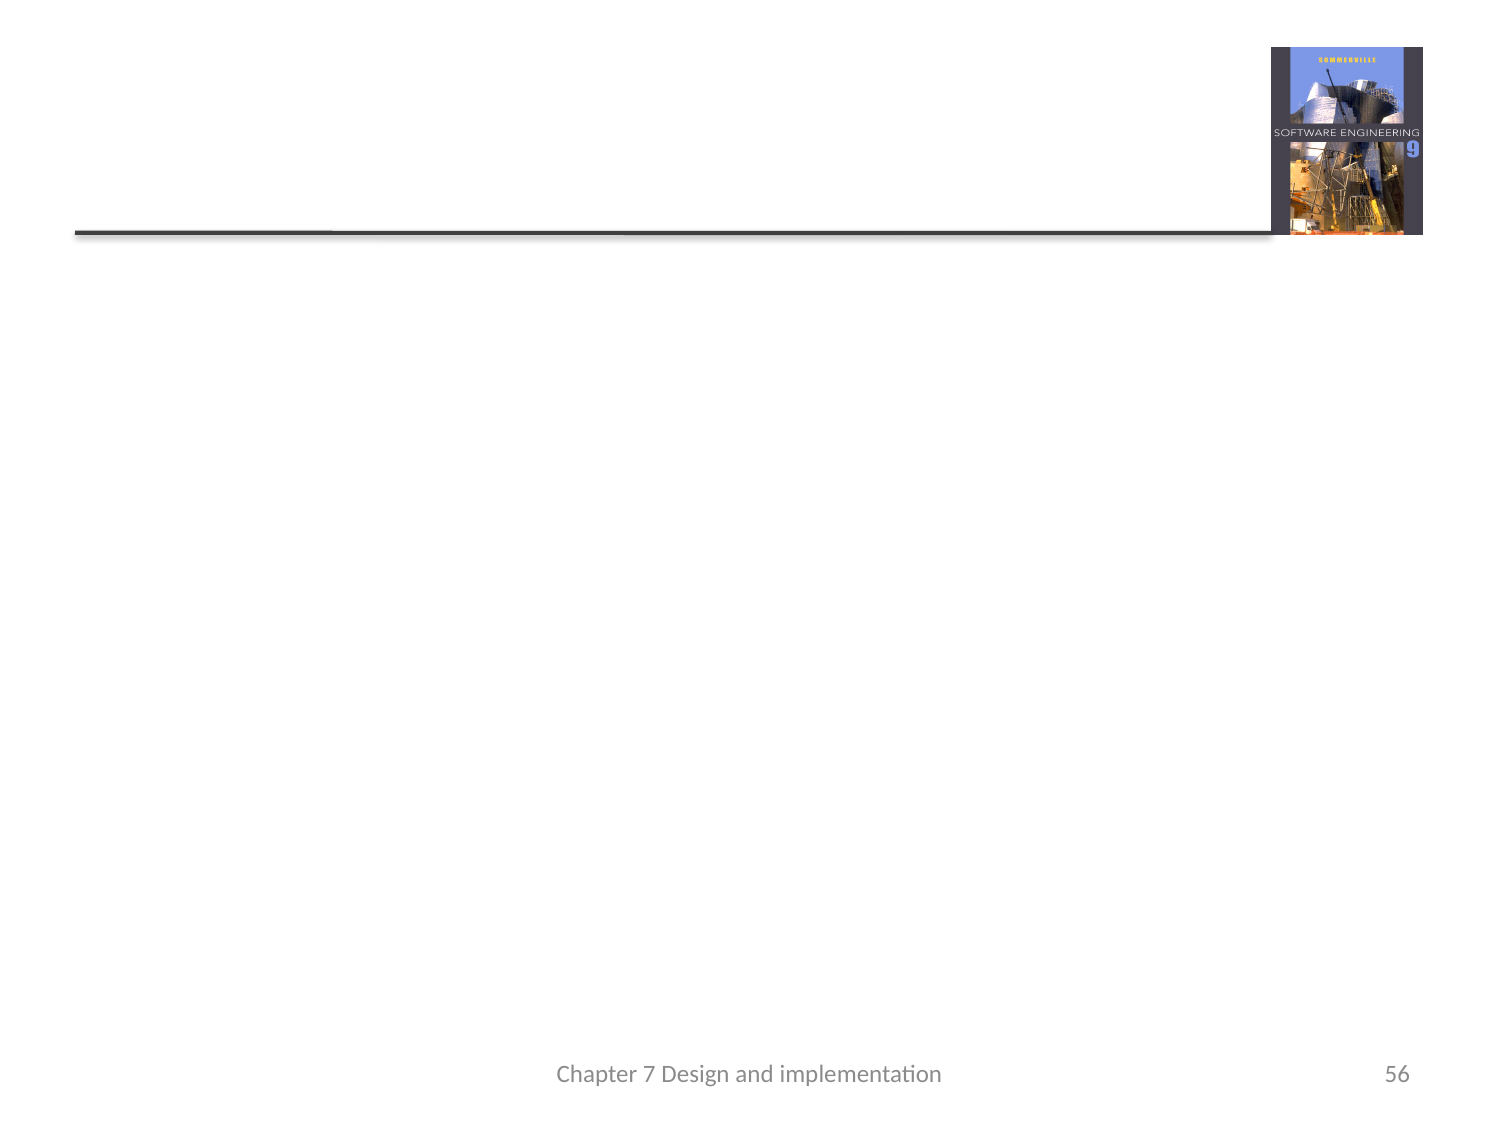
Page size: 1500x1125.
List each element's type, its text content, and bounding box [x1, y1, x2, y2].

picture [1271, 47, 1423, 235]
slide_number 56 [1074, 1042, 1425, 1103]
footer Chapter 7 Design and implementation [512, 1042, 988, 1103]
